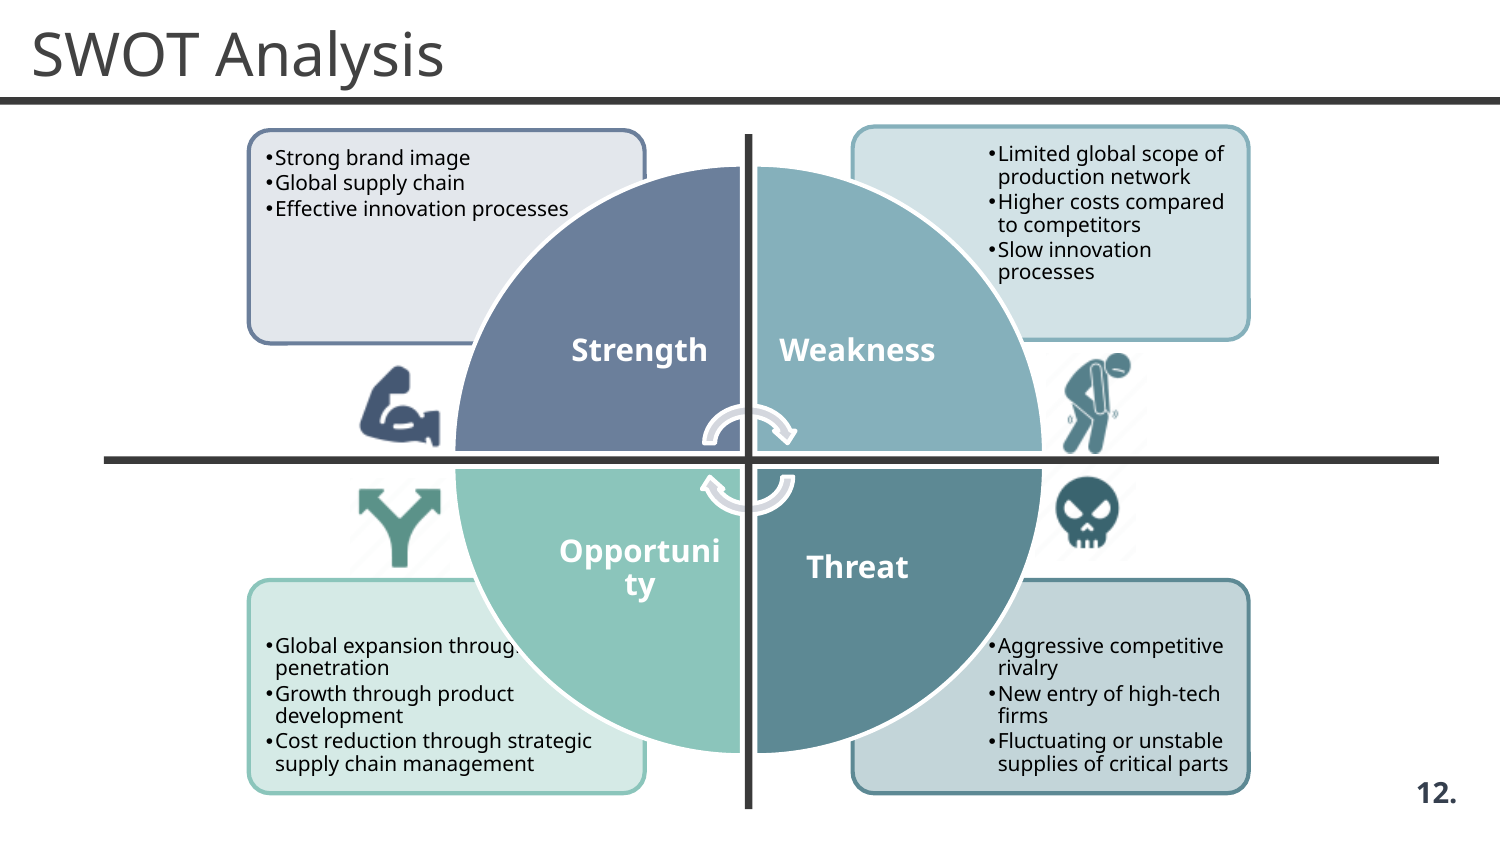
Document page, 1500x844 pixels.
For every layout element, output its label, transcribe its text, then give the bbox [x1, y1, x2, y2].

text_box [248, 126, 1249, 794]
text_box [1255, 454, 1441, 466]
text_box [102, 454, 243, 466]
text_box [743, 802, 755, 811]
picture [349, 478, 451, 579]
picture [1045, 353, 1147, 454]
picture [1035, 460, 1137, 561]
picture [349, 356, 451, 457]
title SWOT Analysis [16, 30, 808, 76]
text_box 12. [1401, 767, 1500, 817]
text_box [0, 95, 1500, 107]
